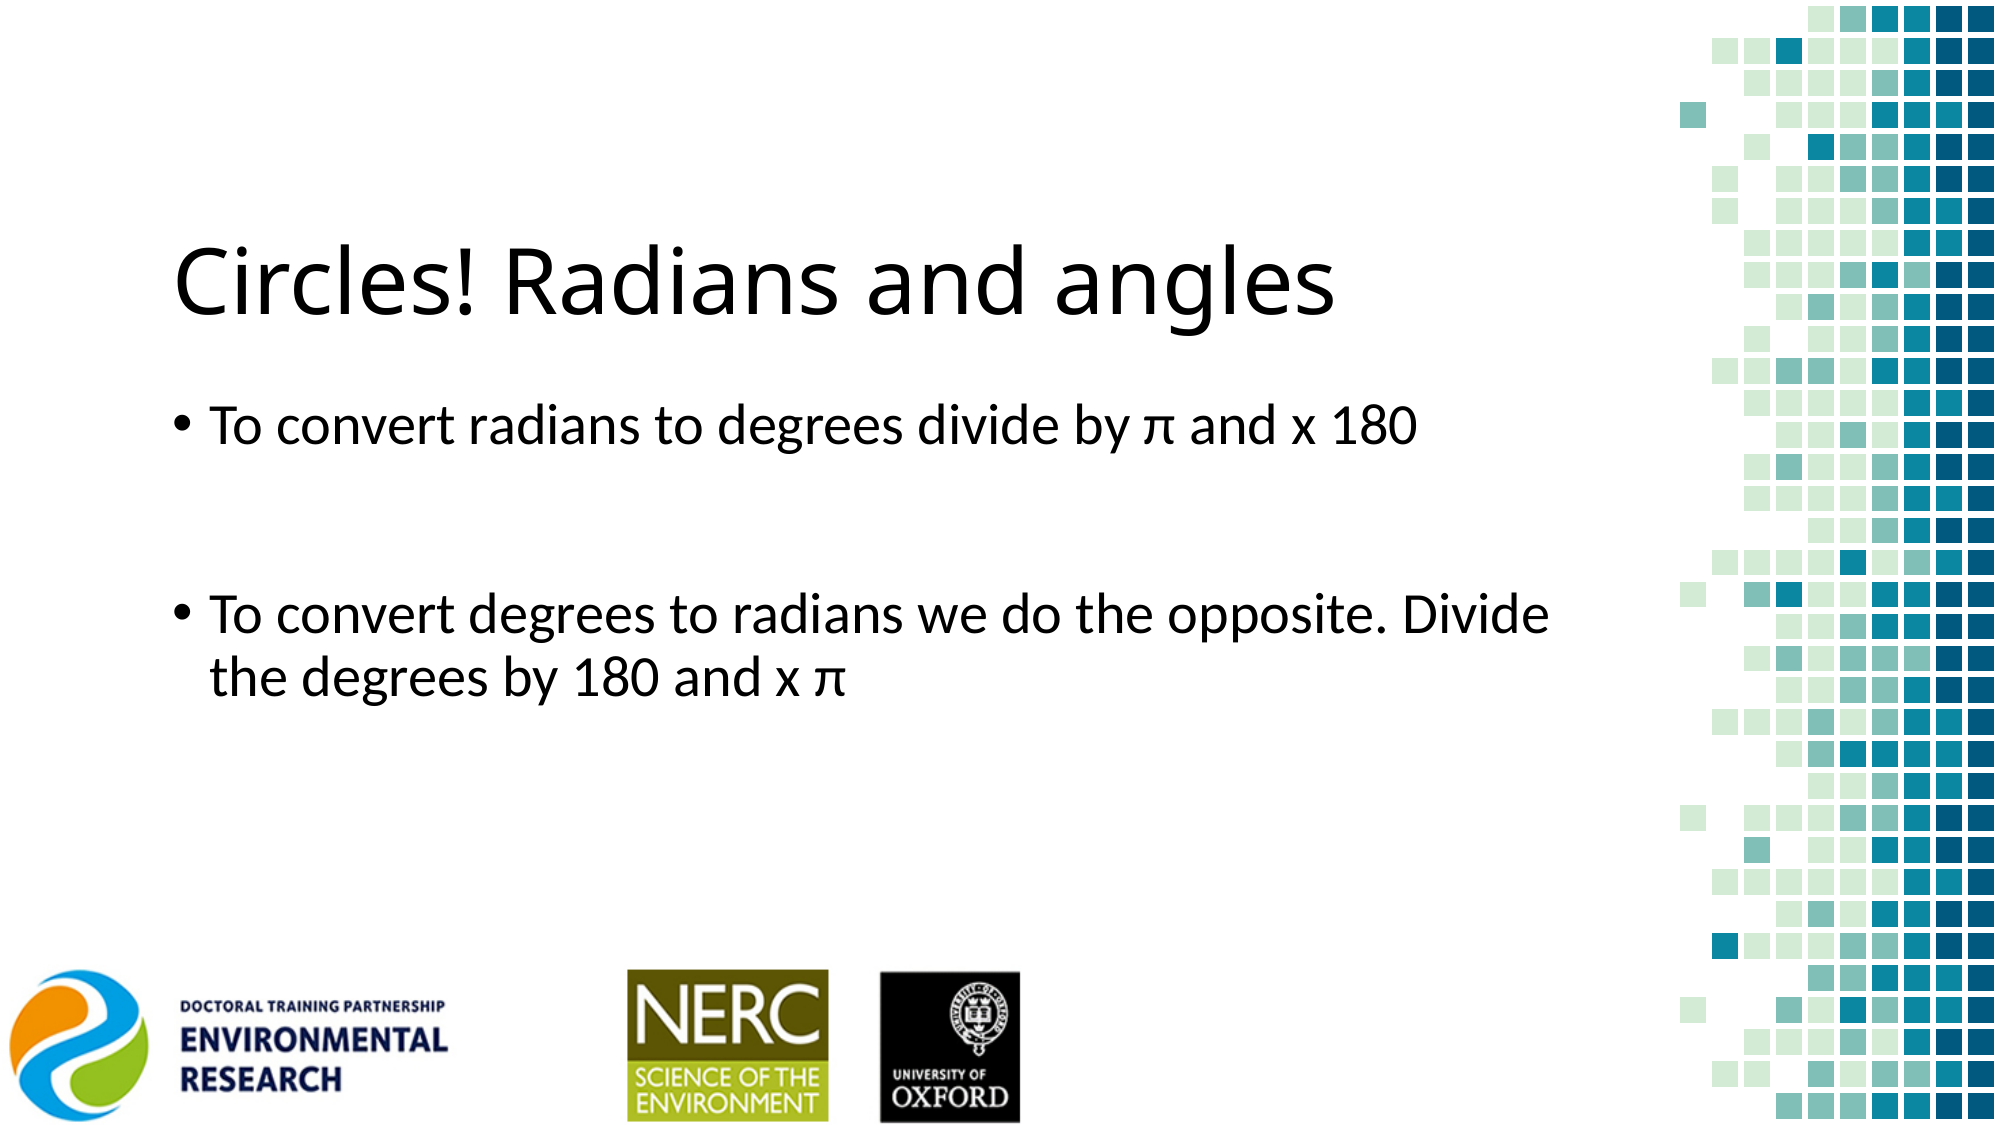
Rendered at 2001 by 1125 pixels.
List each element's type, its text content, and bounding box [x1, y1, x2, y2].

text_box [0, 964, 1676, 1125]
title Circles! Radians and angles [157, 161, 1636, 350]
